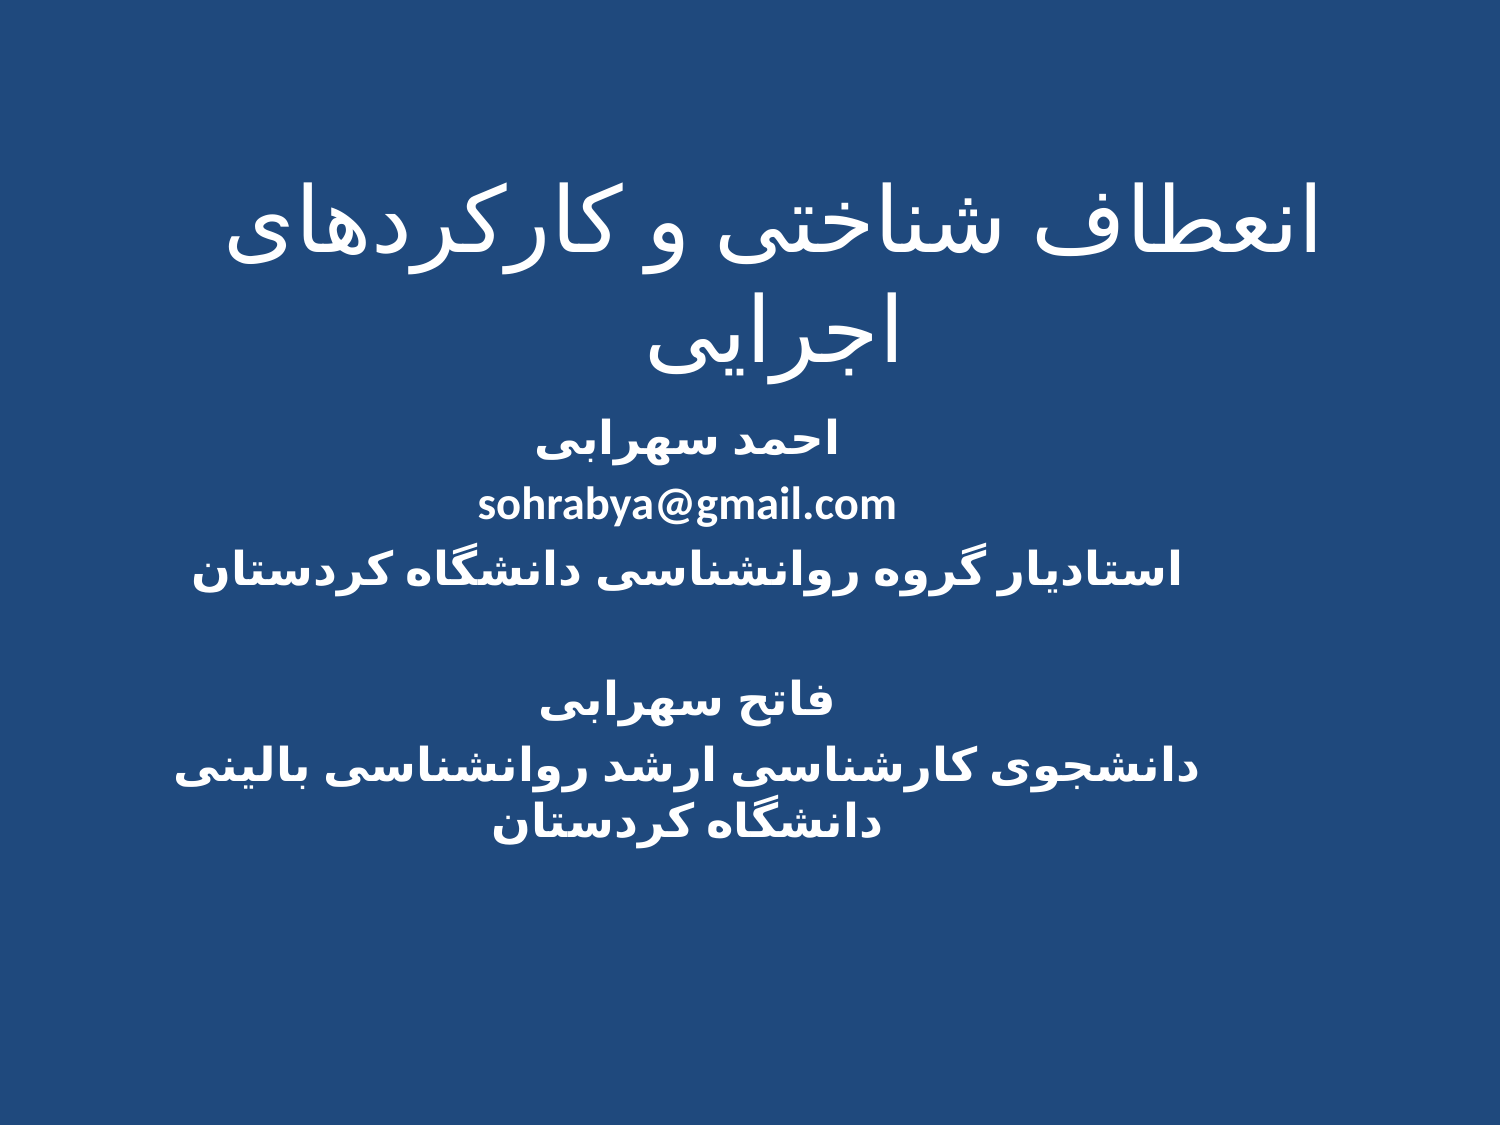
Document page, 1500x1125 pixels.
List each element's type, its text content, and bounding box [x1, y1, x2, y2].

title انعطاف شناختی و کارکردهای اجرایی [137, 149, 1413, 392]
subtitle احمد سهرابی sohrabya@gmail.com استادیار گروه روانشناسی دانشگاه کردستان فاتح سهرابی دانشجوی کارشناسی ارشد روانشناسی بالینی دانشگاه کردستان [99, 399, 1275, 925]
